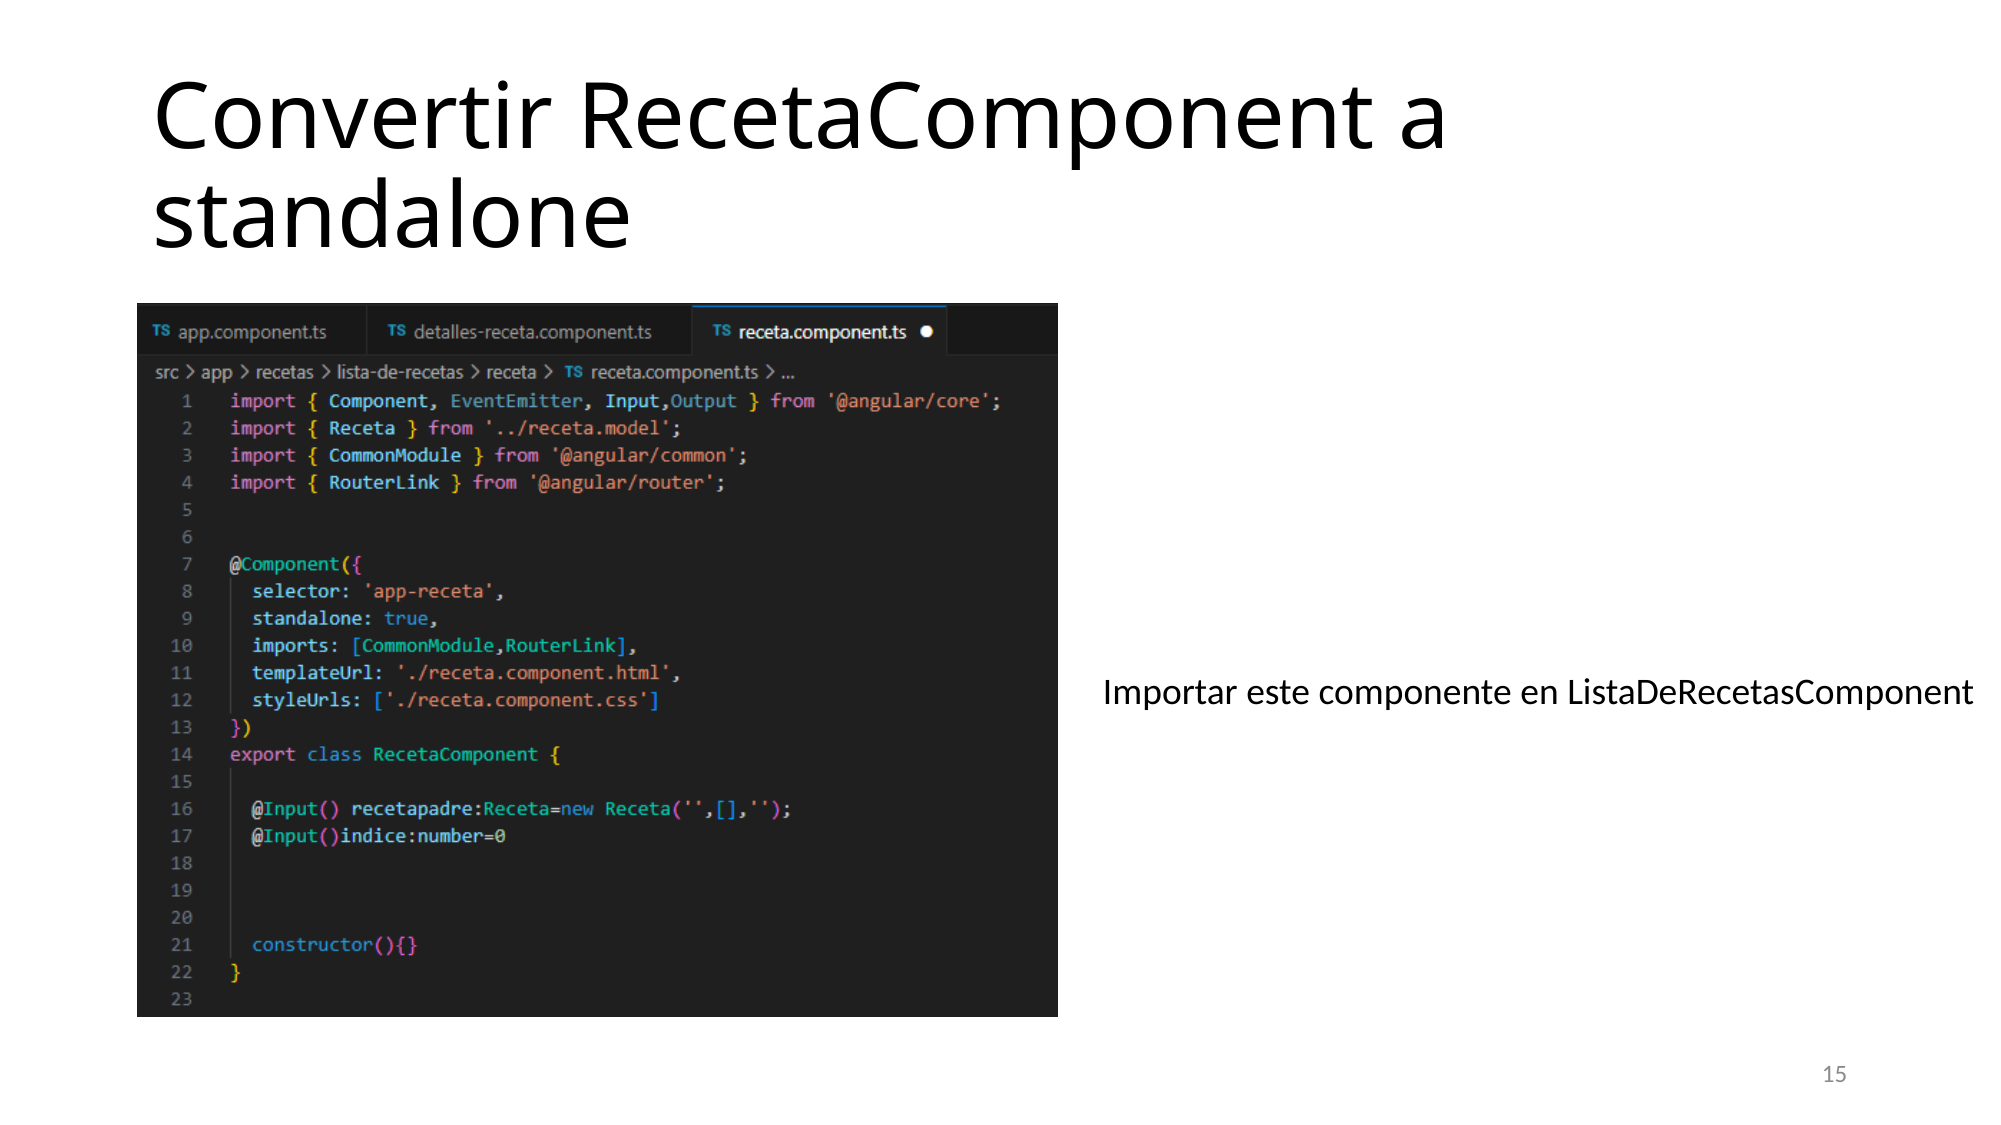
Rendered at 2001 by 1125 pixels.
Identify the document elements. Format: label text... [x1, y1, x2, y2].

title Convertir RecetaComponent a standalone [137, 59, 1863, 278]
slide_number 15 [1412, 1042, 1863, 1103]
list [137, 303, 1058, 1017]
text_box Importar este componente en ListaDeRecetasComponent [1088, 659, 1991, 720]
